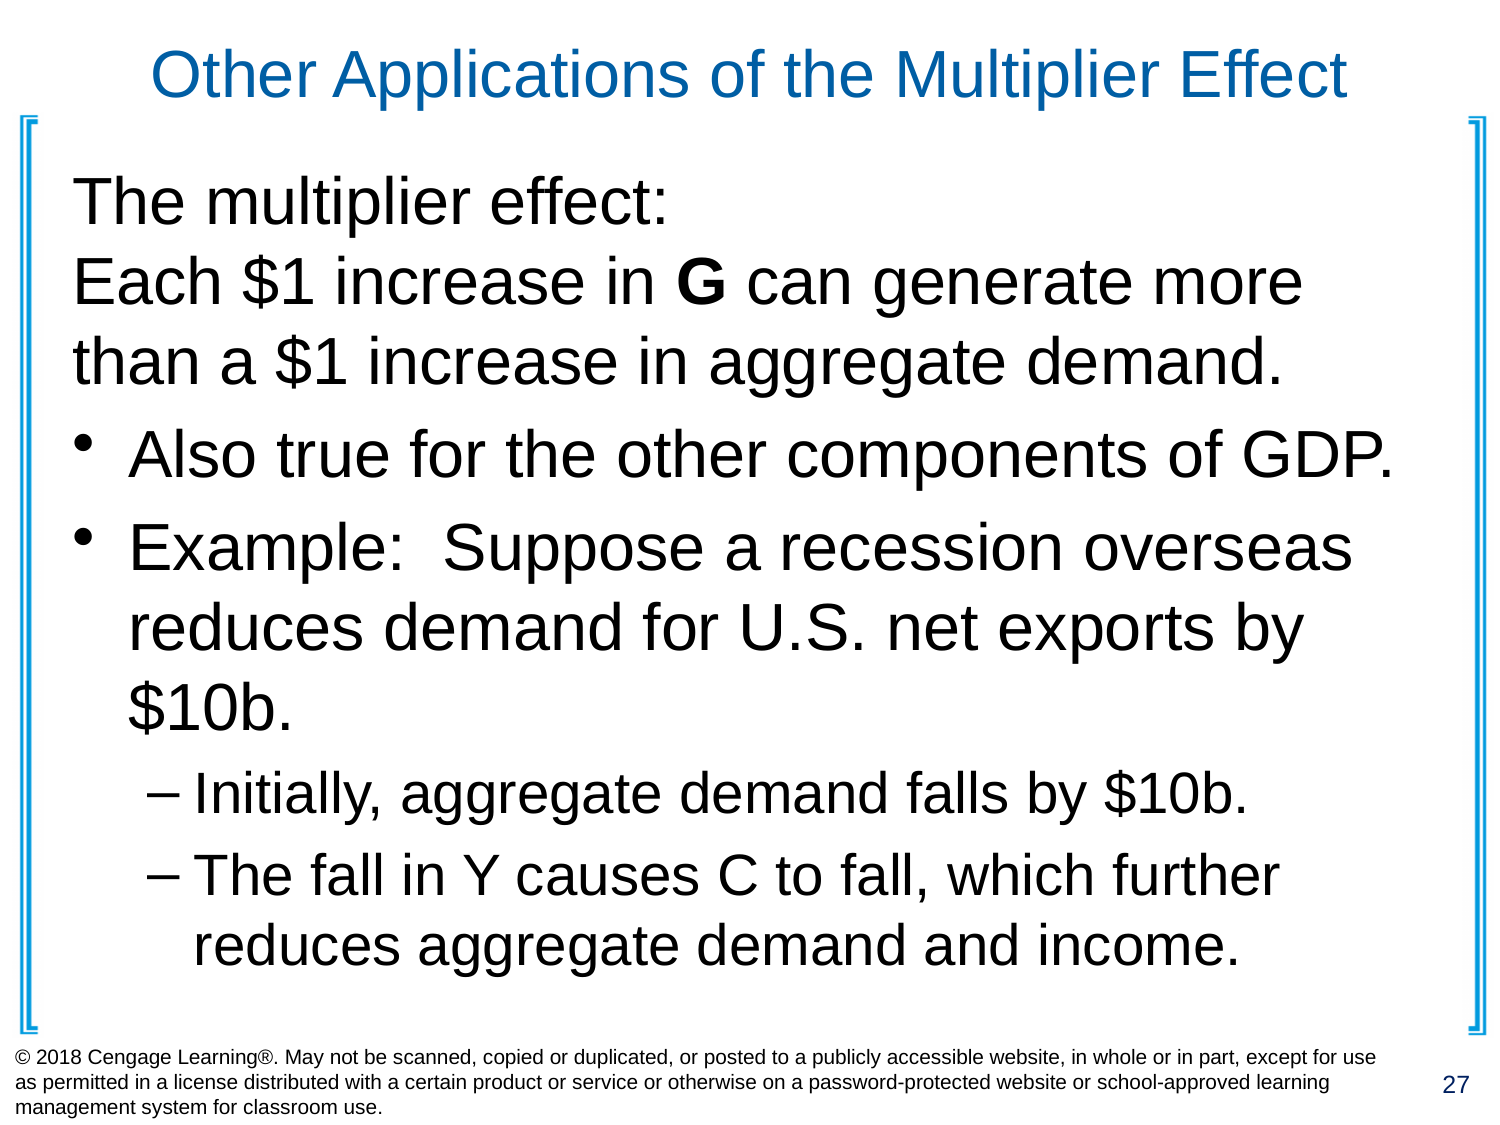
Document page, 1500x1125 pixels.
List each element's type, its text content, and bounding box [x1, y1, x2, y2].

picture [1463, 113, 1493, 1037]
slide_number 27 [1412, 1060, 1500, 1125]
list The multiplier effect: Each $1 increase in G can generate more than a $1 increase in aggregate demand. Also true for the other components of GDP. Example: Suppose a recession overseas reduces demand for U.S. net exports by $10b. Initially, aggregate demand falls by $10b. The fall in Y causes C to fall, which further reduces aggregate demand and income. [56, 149, 1455, 1058]
footer © 2018 Cengage Learning®. May not be scanned, copied or duplicated, or posted to a publicly accessible website, in whole or in part, except for use as permitted in a license distributed with a certain product or service or otherwise on a password-protected website or school-approved learning management system for classroom use. [0, 1037, 1412, 1125]
title Other Applications of the Multiplier Effect [109, 16, 1391, 125]
picture [13, 113, 43, 1037]
